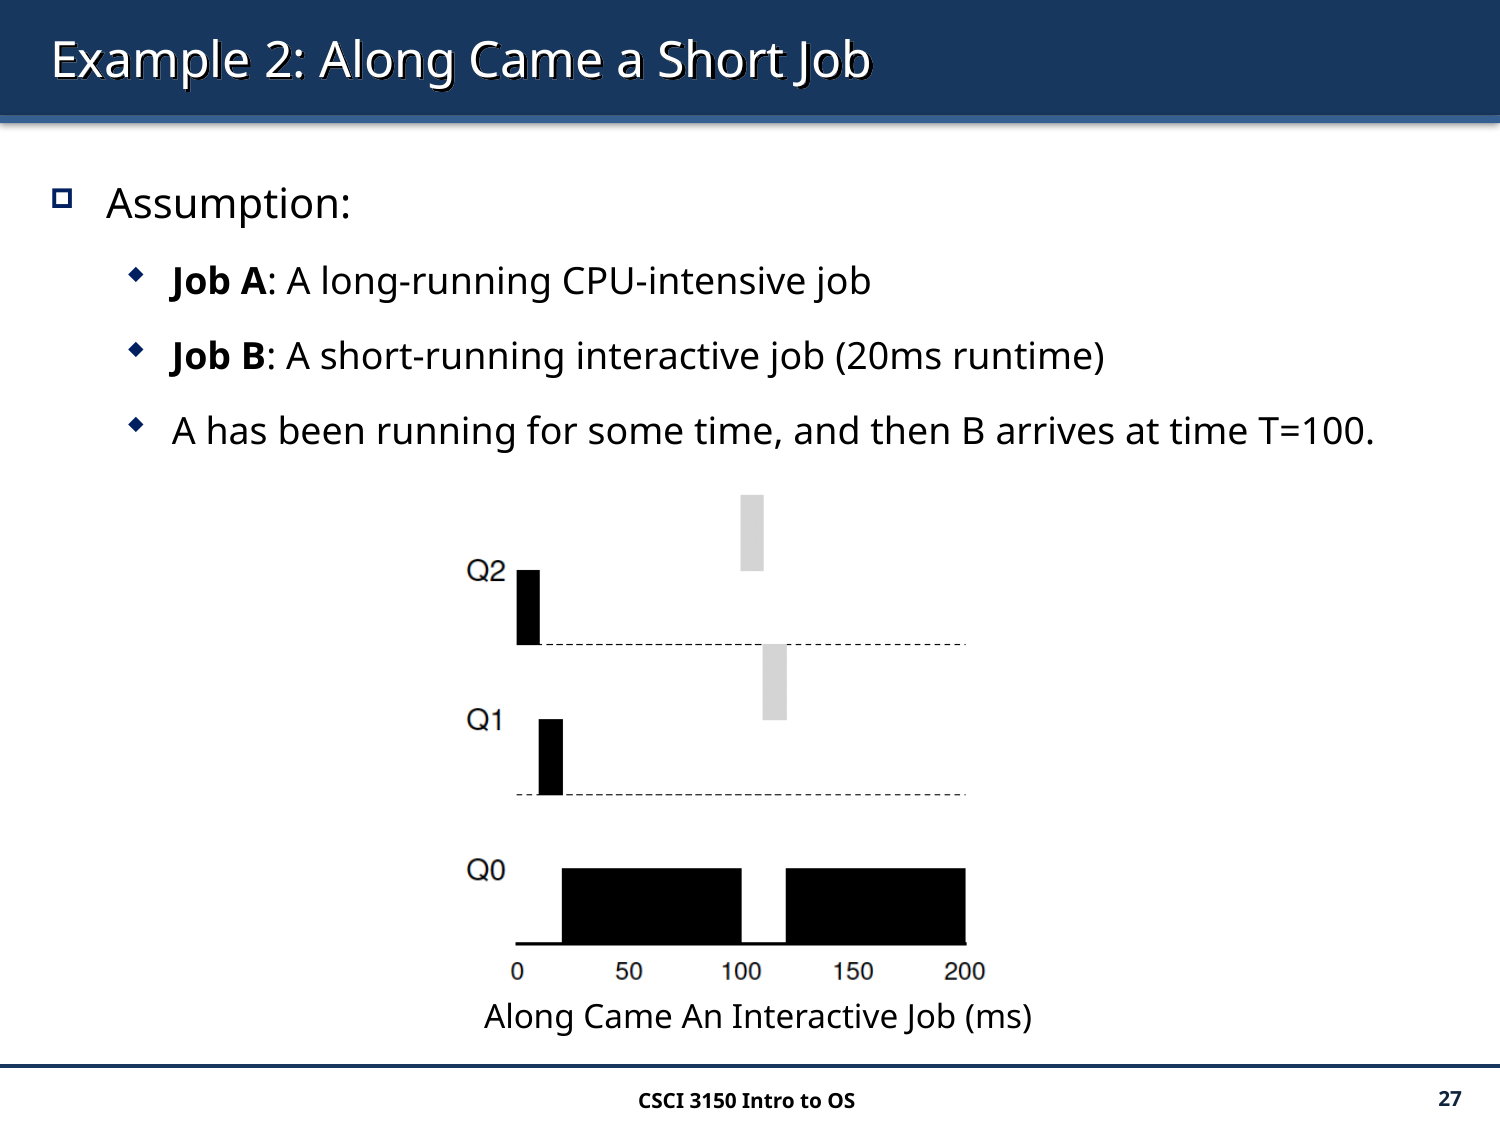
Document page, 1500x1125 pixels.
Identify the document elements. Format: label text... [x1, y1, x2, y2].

text_box Along Came An Interactive Job (ms) [412, 987, 1105, 1043]
title Example 2: Along Came a Short Job [34, 8, 1477, 106]
list Assumption: Job A: A long-running CPU-intensive job Job B: A short-running interactive job (20ms runtime) A has been running for some time, and then B arrives at time T=100. [34, 144, 1477, 1048]
footer CSCI 3150 Intro to OS [497, 1079, 997, 1117]
picture [444, 485, 1034, 982]
slide_number 27 [1306, 1081, 1483, 1118]
